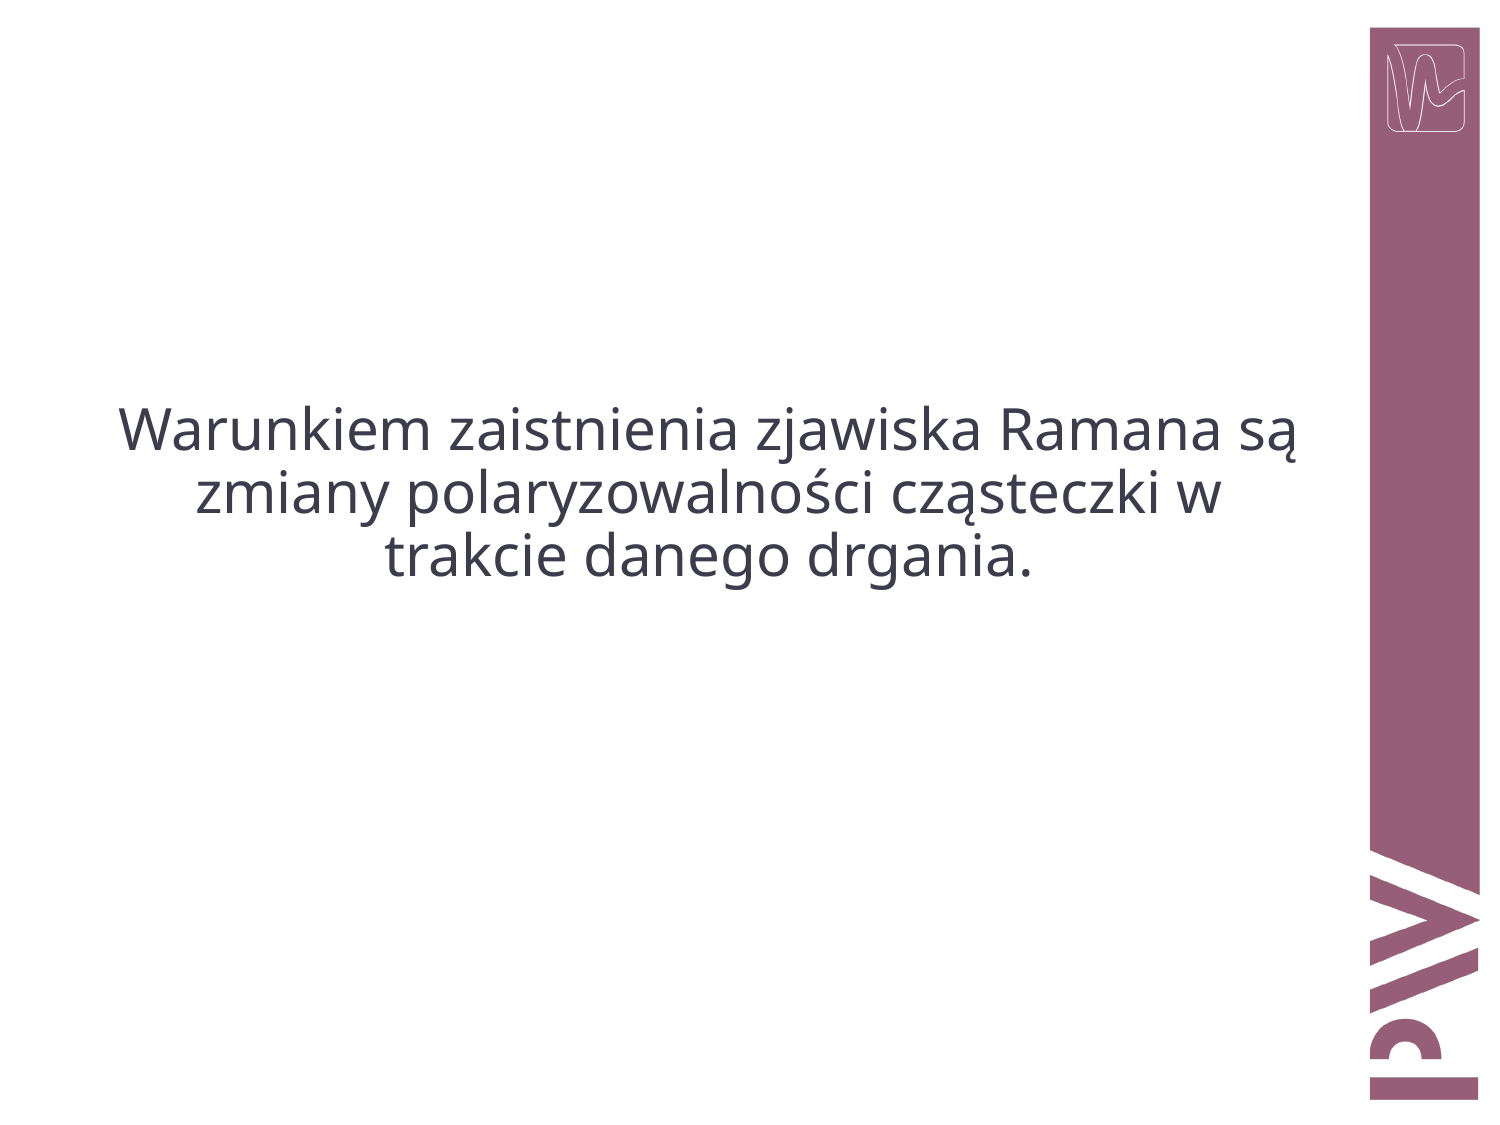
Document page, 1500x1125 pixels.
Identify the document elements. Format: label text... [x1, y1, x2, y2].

picture [1369, 0, 1500, 1125]
list Warunkiem zaistnienia zjawiska Ramana są zmiany polaryzowalności cząsteczki w trakcie danego drgania. [89, 392, 1329, 624]
